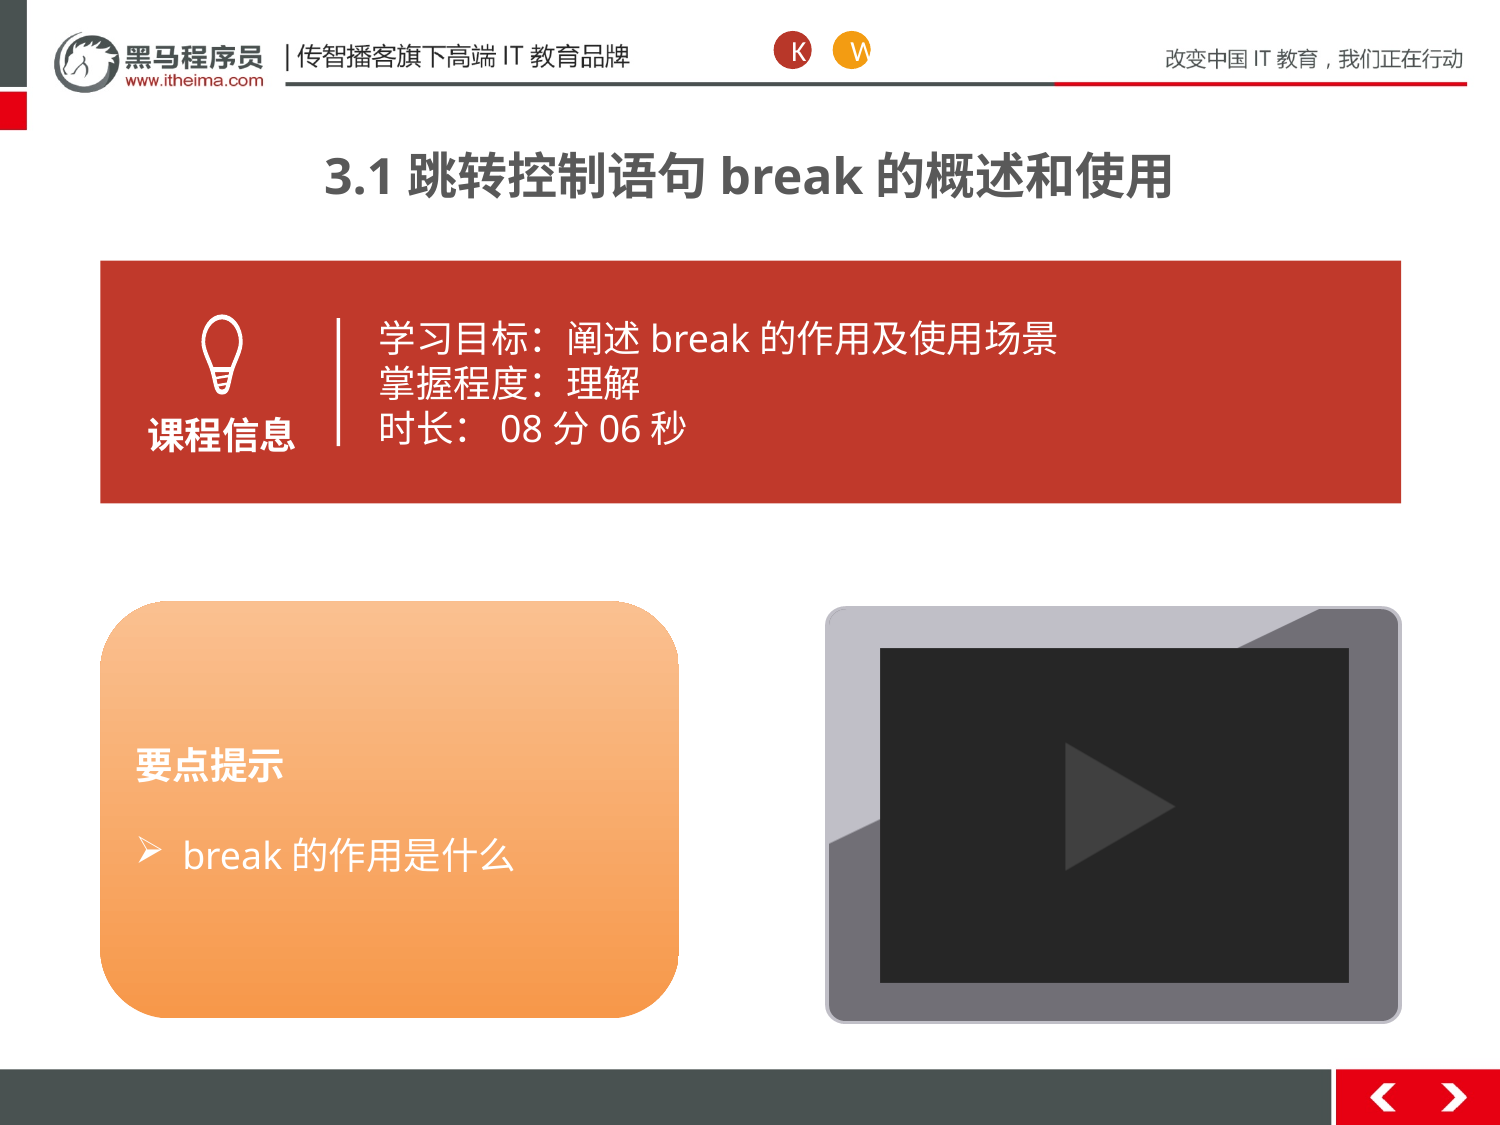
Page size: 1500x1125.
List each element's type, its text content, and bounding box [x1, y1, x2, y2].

picture [0, 209, 1500, 1125]
text_box W [830, 28, 873, 72]
text_box 要点提示 break的作用是什么 [100, 601, 680, 1019]
text_box 3.1跳转控制语句break的概述和使用 [0, 137, 1500, 209]
text_box [335, 316, 342, 448]
text_box [98, 258, 1403, 505]
picture [0, 0, 1500, 137]
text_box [130, 314, 314, 466]
text_box 学习目标：阐述break的作用及使用场景 掌握程度：理解 时长：08分06秒 [364, 307, 1353, 458]
text_box K [771, 28, 814, 72]
